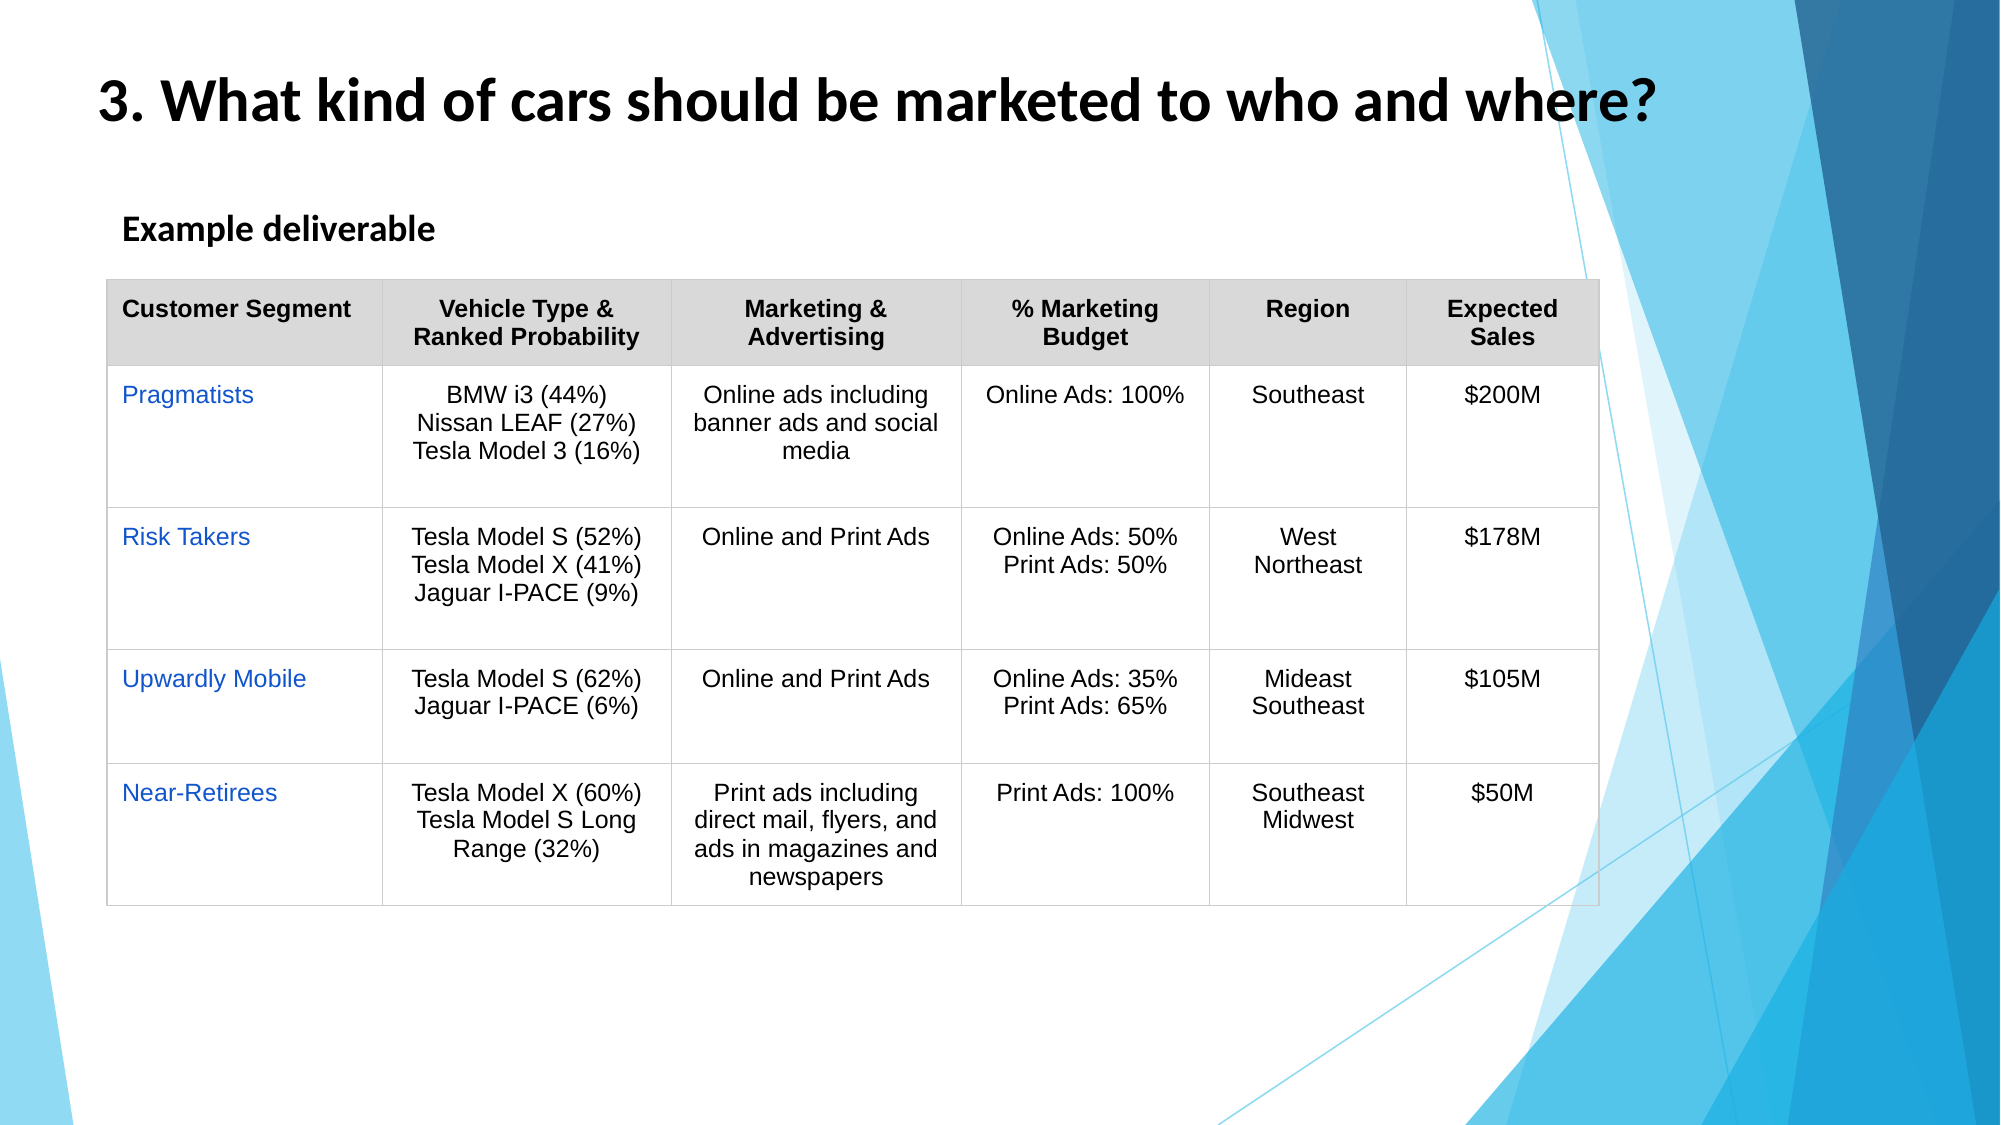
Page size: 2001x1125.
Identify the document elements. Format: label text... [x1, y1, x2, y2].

table_cell Online and Print Ads [672, 508, 961, 649]
table_cell Upwardly Mobile [108, 650, 382, 763]
table_cell BMW i3 (44%) Nissan LEAF (27%) Tesla Model 3 (16%) [383, 366, 671, 507]
table_cell Online Ads: 100% [962, 366, 1209, 507]
table_cell $178M [1407, 508, 1598, 649]
table_cell Online Ads: 35% Print Ads: 65% [962, 650, 1209, 763]
table_cell West Northeast [1210, 508, 1406, 649]
table_cell Online Ads: 50% Print Ads: 50% [962, 508, 1209, 649]
table_cell Print Ads: 100% [962, 764, 1209, 905]
table_cell Risk Takers [108, 508, 382, 649]
table_header Region [1210, 280, 1406, 365]
table_cell Tesla Model X (60%) Tesla Model S Long Range (32%) [383, 764, 671, 905]
table_cell Online and Print Ads [672, 650, 961, 763]
table_header Marketing & Advertising [672, 280, 961, 365]
table_cell Pragmatists [108, 366, 382, 507]
table_cell Southeast [1210, 366, 1406, 507]
table_cell Near-Retirees [108, 764, 382, 905]
table_cell Southeast Midwest [1210, 764, 1406, 905]
table_cell $50M [1407, 764, 1598, 905]
table_cell Mideast Southeast [1210, 650, 1406, 763]
table_cell Tesla Model S (62%) Jaguar I-PACE (6%) [383, 650, 671, 763]
table_cell Tesla Model S (52%) Tesla Model X (41%) Jaguar I-PACE (9%) [383, 508, 671, 649]
table_header Vehicle Type & Ranked Probability [383, 280, 671, 365]
title 3. What kind of cars should be marketed to who and where? [82, 51, 1694, 161]
text_box Example deliverable [107, 196, 498, 257]
table_cell Online ads including banner ads and social media [672, 366, 961, 507]
table_cell $200M [1407, 366, 1598, 507]
table_cell $105M [1407, 650, 1598, 763]
table_header % Marketing Budget [962, 280, 1209, 365]
table_header Expected Sales [1407, 280, 1598, 365]
table_cell Print ads including direct mail, flyers, and ads in magazines and newspapers [672, 764, 961, 905]
table_header Customer Segment [108, 280, 382, 365]
